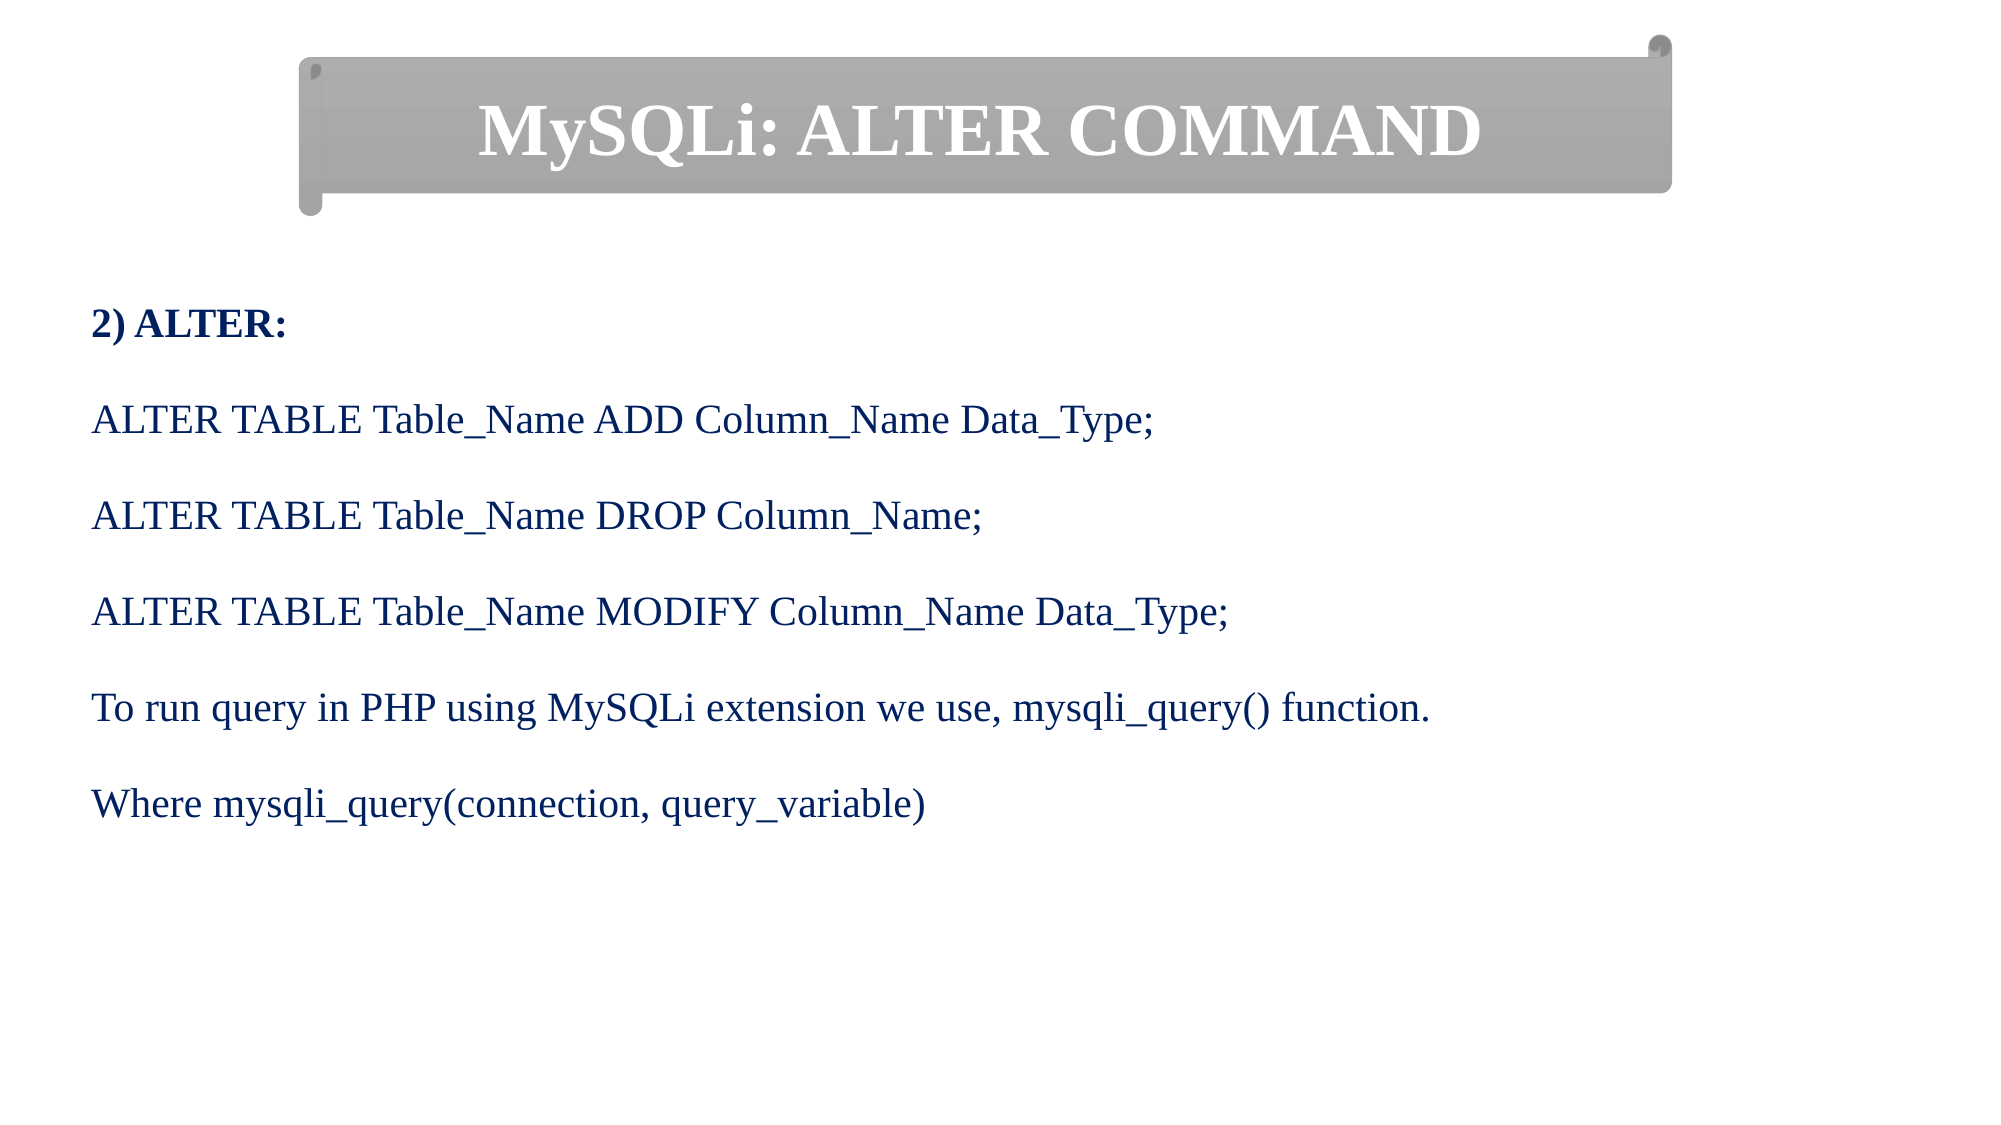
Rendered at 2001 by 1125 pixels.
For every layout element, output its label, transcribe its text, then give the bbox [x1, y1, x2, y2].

text_box MySQLi: ALTER COMMAND [298, 34, 1673, 217]
list 2) ALTER: ALTER TABLE Table_Name ADD Column_Name Data_Type; ALTER TABLE Table_Name DROP Column_Name; ALTER TABLE Table_Name MODIFY Column_Name Data_Type; To run query in PHP using MySQLi extension we use, mysqli_query() function. Where mysqli_query(connection, query_variable) [76, 263, 1847, 1090]
